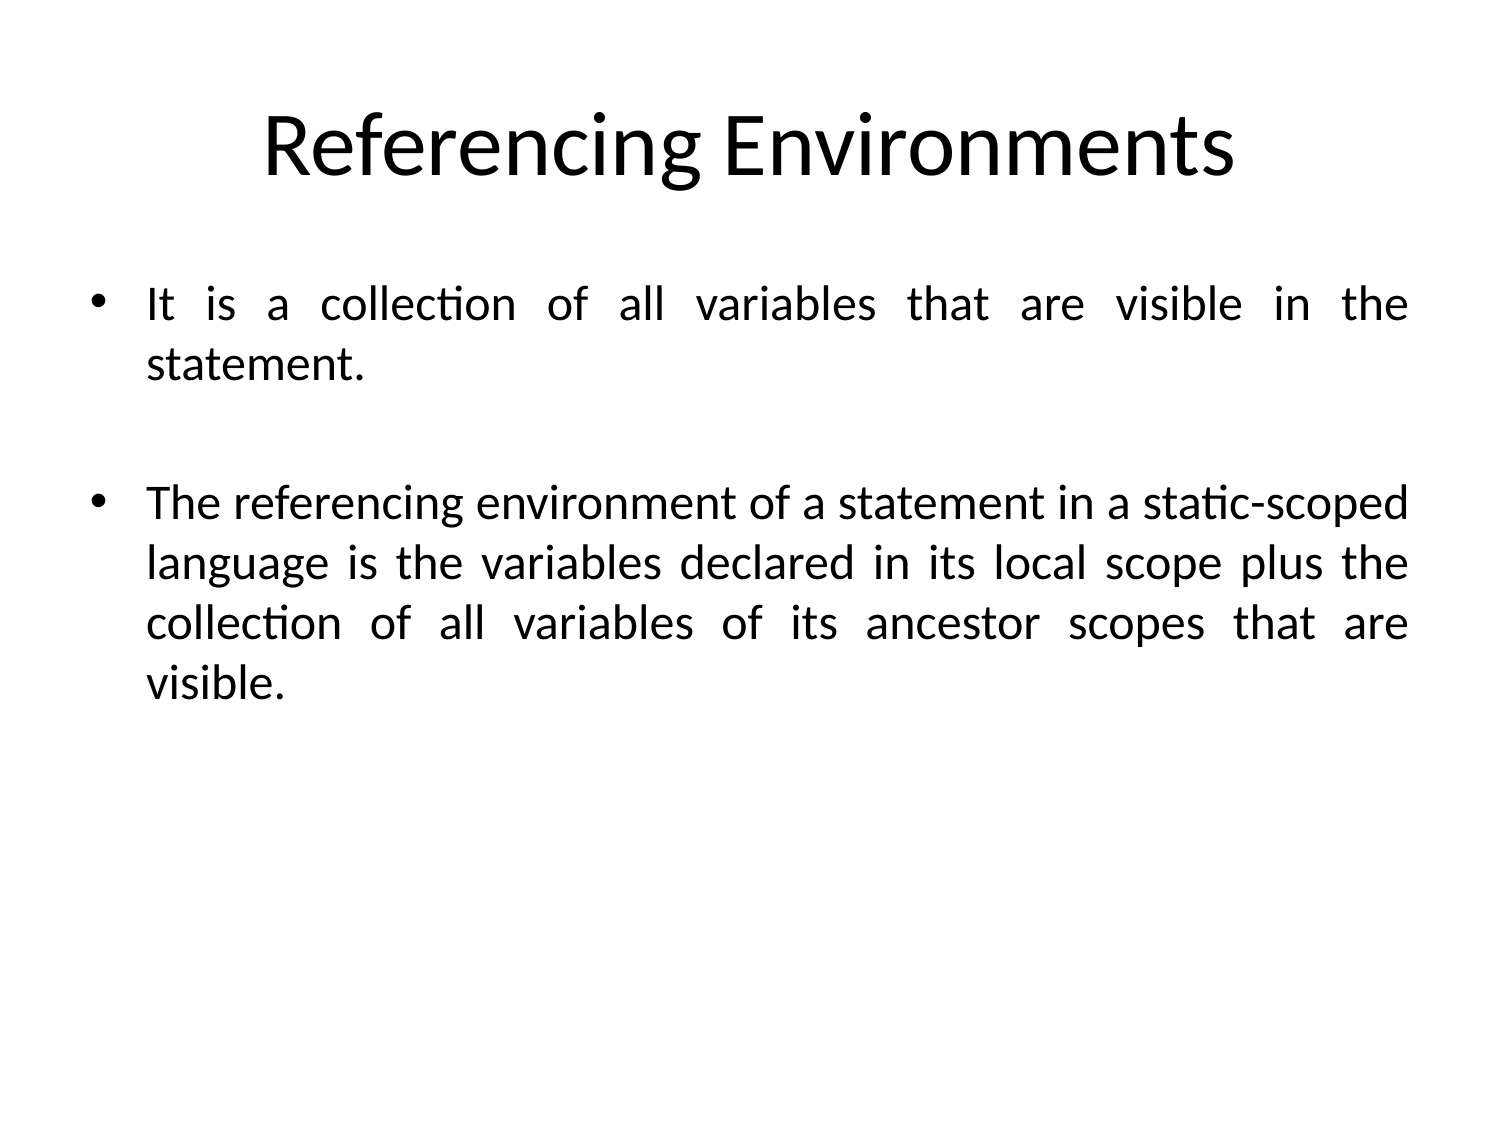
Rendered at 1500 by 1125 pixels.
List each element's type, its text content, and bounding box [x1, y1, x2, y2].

title Referencing Environments [75, 45, 1425, 233]
list It is a collection of all variables that are visible in the statement. The referencing environment of a statement in a static-scoped language is the variables declared in its local scope plus the collection of all variables of its ancestor scopes that are visible. [75, 262, 1425, 1005]
